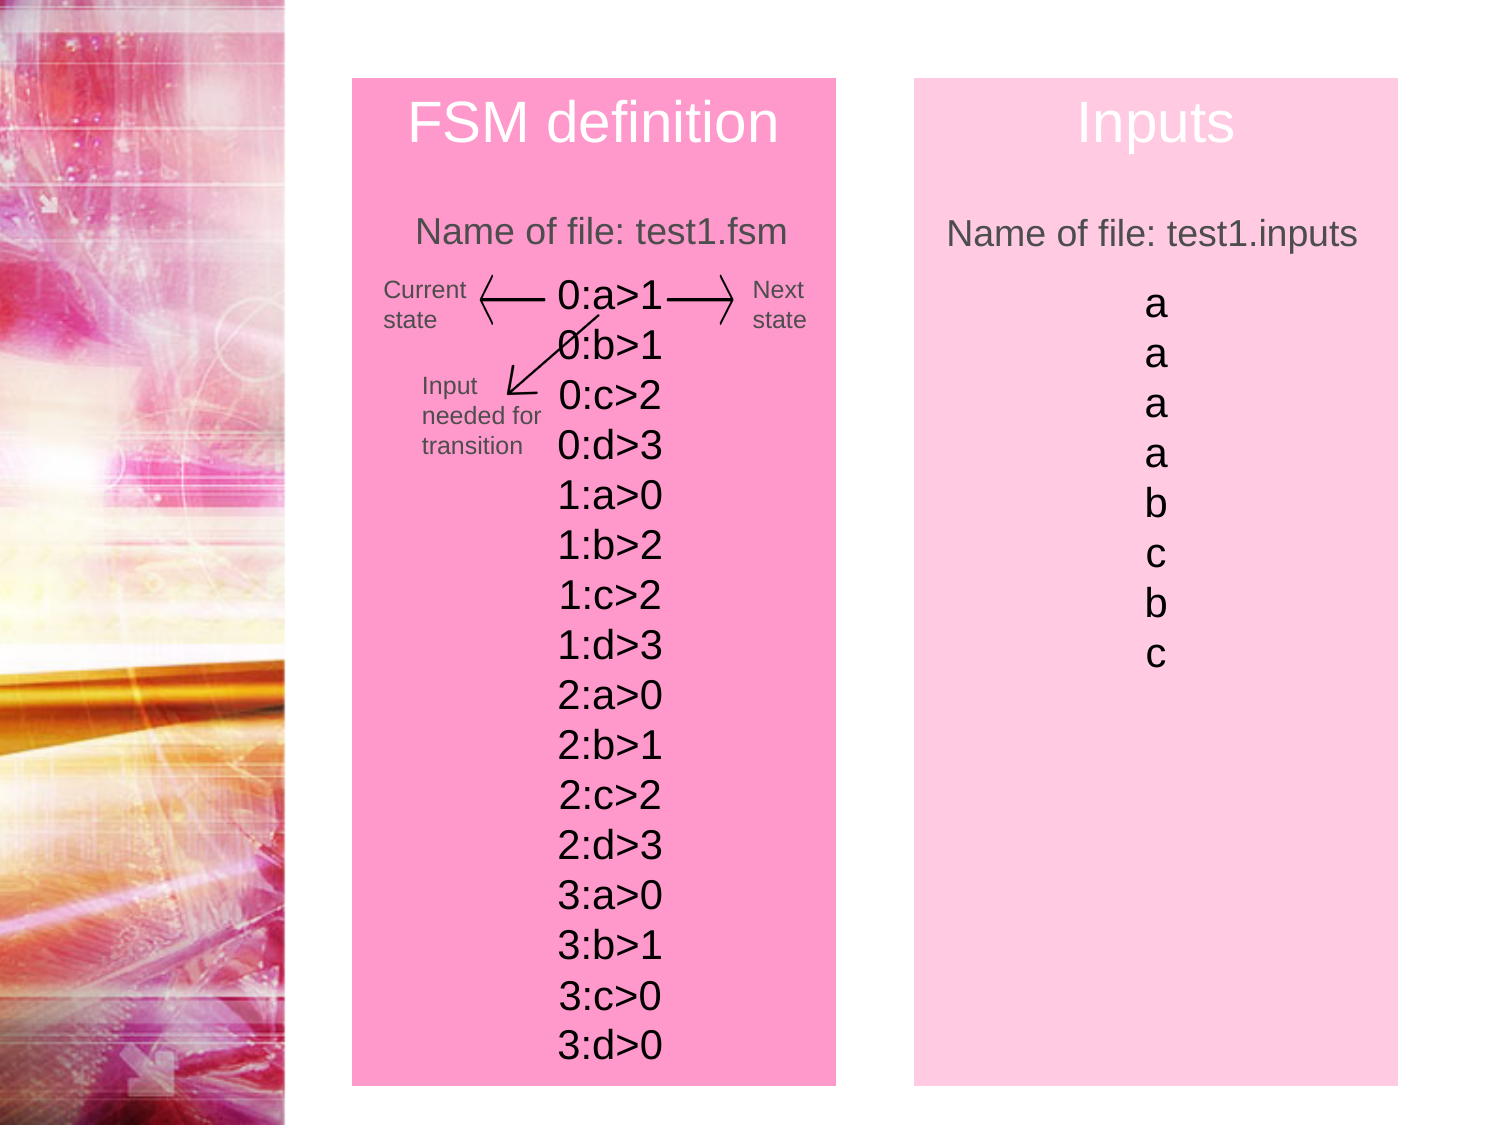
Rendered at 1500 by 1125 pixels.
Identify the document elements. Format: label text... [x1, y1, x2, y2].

text_box Name of file: test1.fsm [400, 199, 813, 260]
text_box 0:a>1 0:b>1 0:c>2 0:d>3 1:a>0 1:b>2 1:c>2 1:d>3 2:a>0 2:b>1 2:c>2 2:d>3 3:a>0 3:b>1 3:c>0 3:d>0 [479, 260, 742, 1076]
text_box Input needed for transition [407, 362, 575, 468]
text_box Next state [738, 266, 838, 341]
text_box Inputs [911, 75, 1402, 1089]
list FSM definition [348, 75, 839, 1089]
text_box a a a a b c b c [1112, 268, 1200, 684]
text_box Current state [368, 266, 474, 341]
text_box Name of file: test1.inputs [931, 201, 1375, 261]
picture [0, 0, 1500, 1125]
